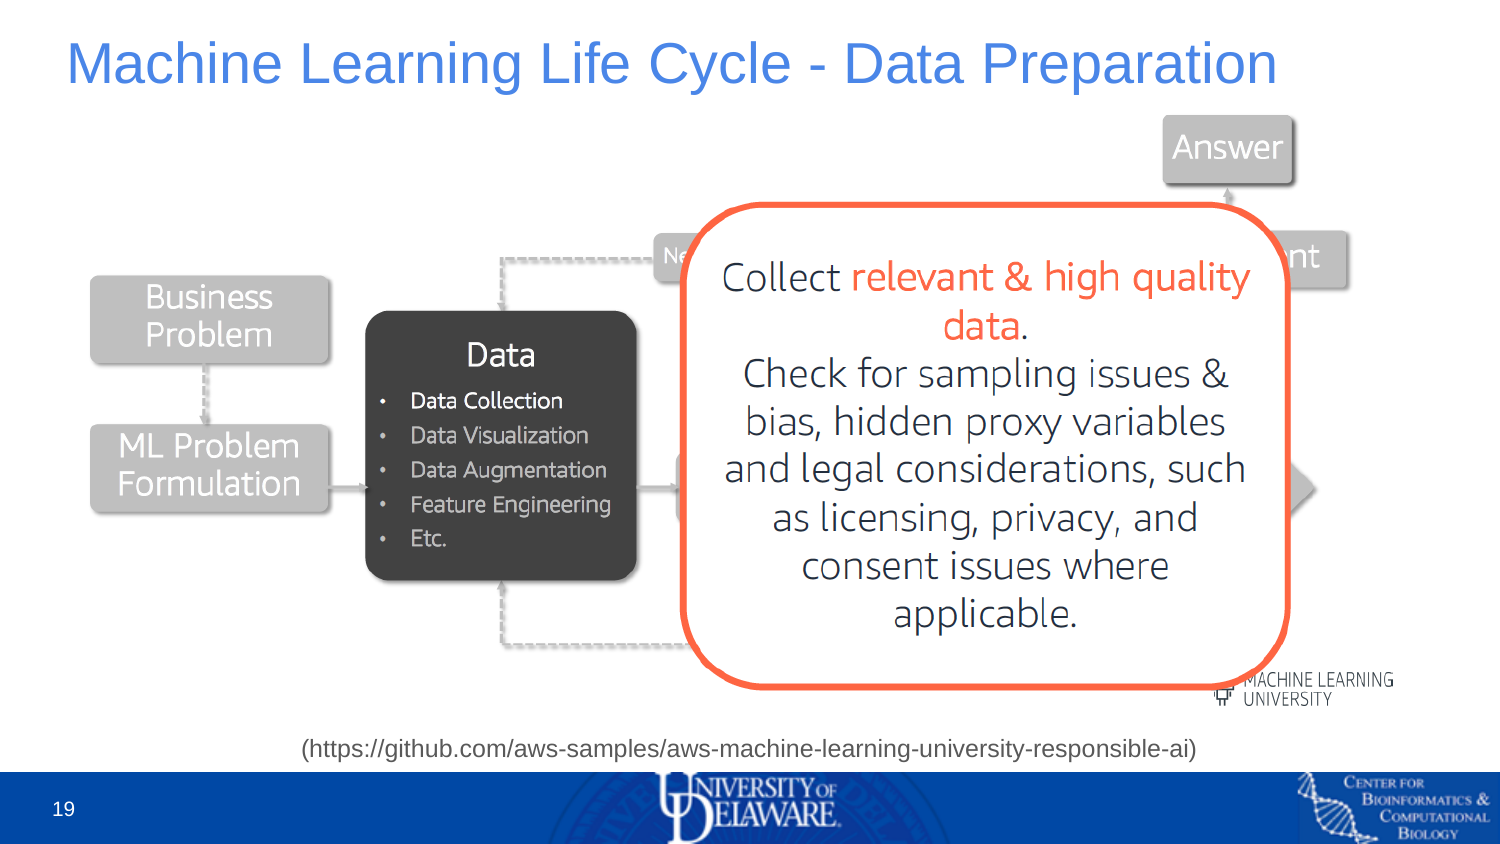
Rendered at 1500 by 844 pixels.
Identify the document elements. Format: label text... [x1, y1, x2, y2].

title Machine Learning Life Cycle - Data Preparation [51, 10, 1449, 111]
picture [63, 109, 1411, 718]
picture [0, 772, 1500, 844]
text_box (https://github.com/aws-samples/aws-machine-learning-university-responsible-ai) [10, 717, 1490, 770]
